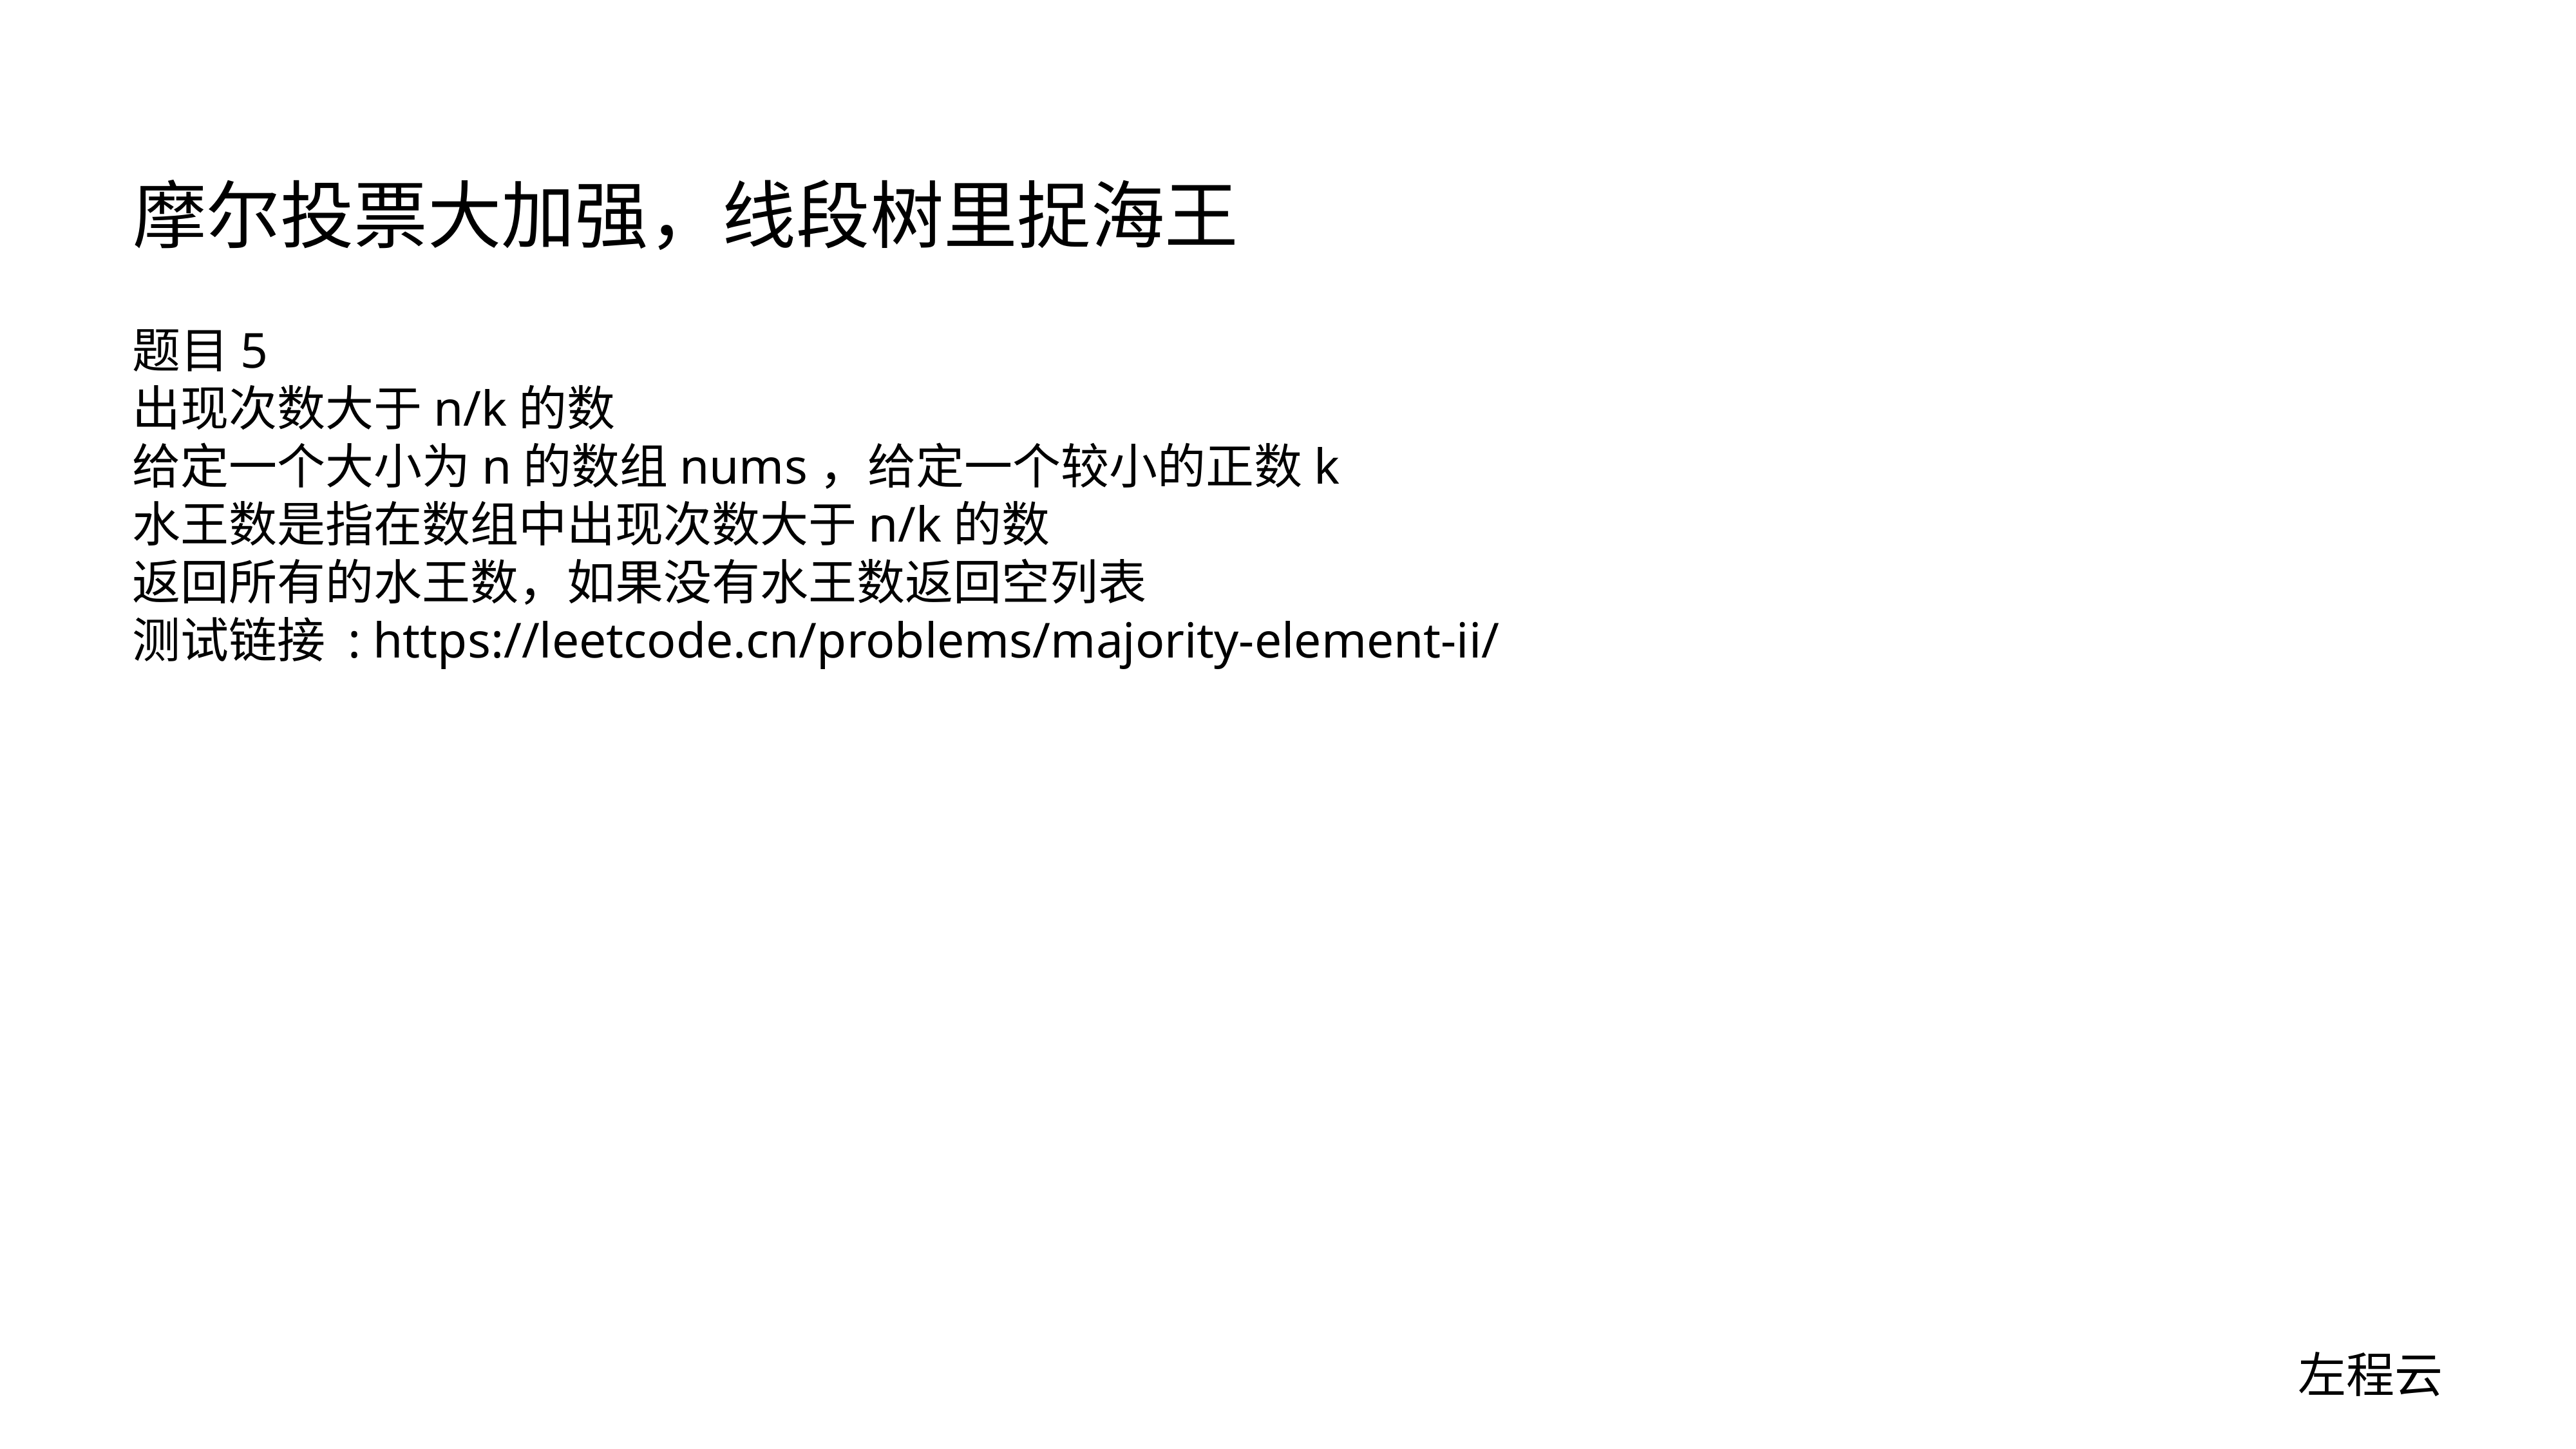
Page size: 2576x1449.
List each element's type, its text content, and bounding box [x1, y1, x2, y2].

text_box 题目5 出现次数大于n/k的数 给定一个大小为n的数组nums，给定一个较小的正数k 水王数是指在数组中出现次数大于n/k的数 返回所有的水王数，如果没有水王数返回空列表 测试链接 : https://leetcode.cn/problems/majority-element-ii/ [127, 314, 2449, 1304]
text_box 左程云 [127, 1339, 2449, 1408]
title 摩尔投票大加强，线段树里捉海王 [127, 48, 2449, 263]
